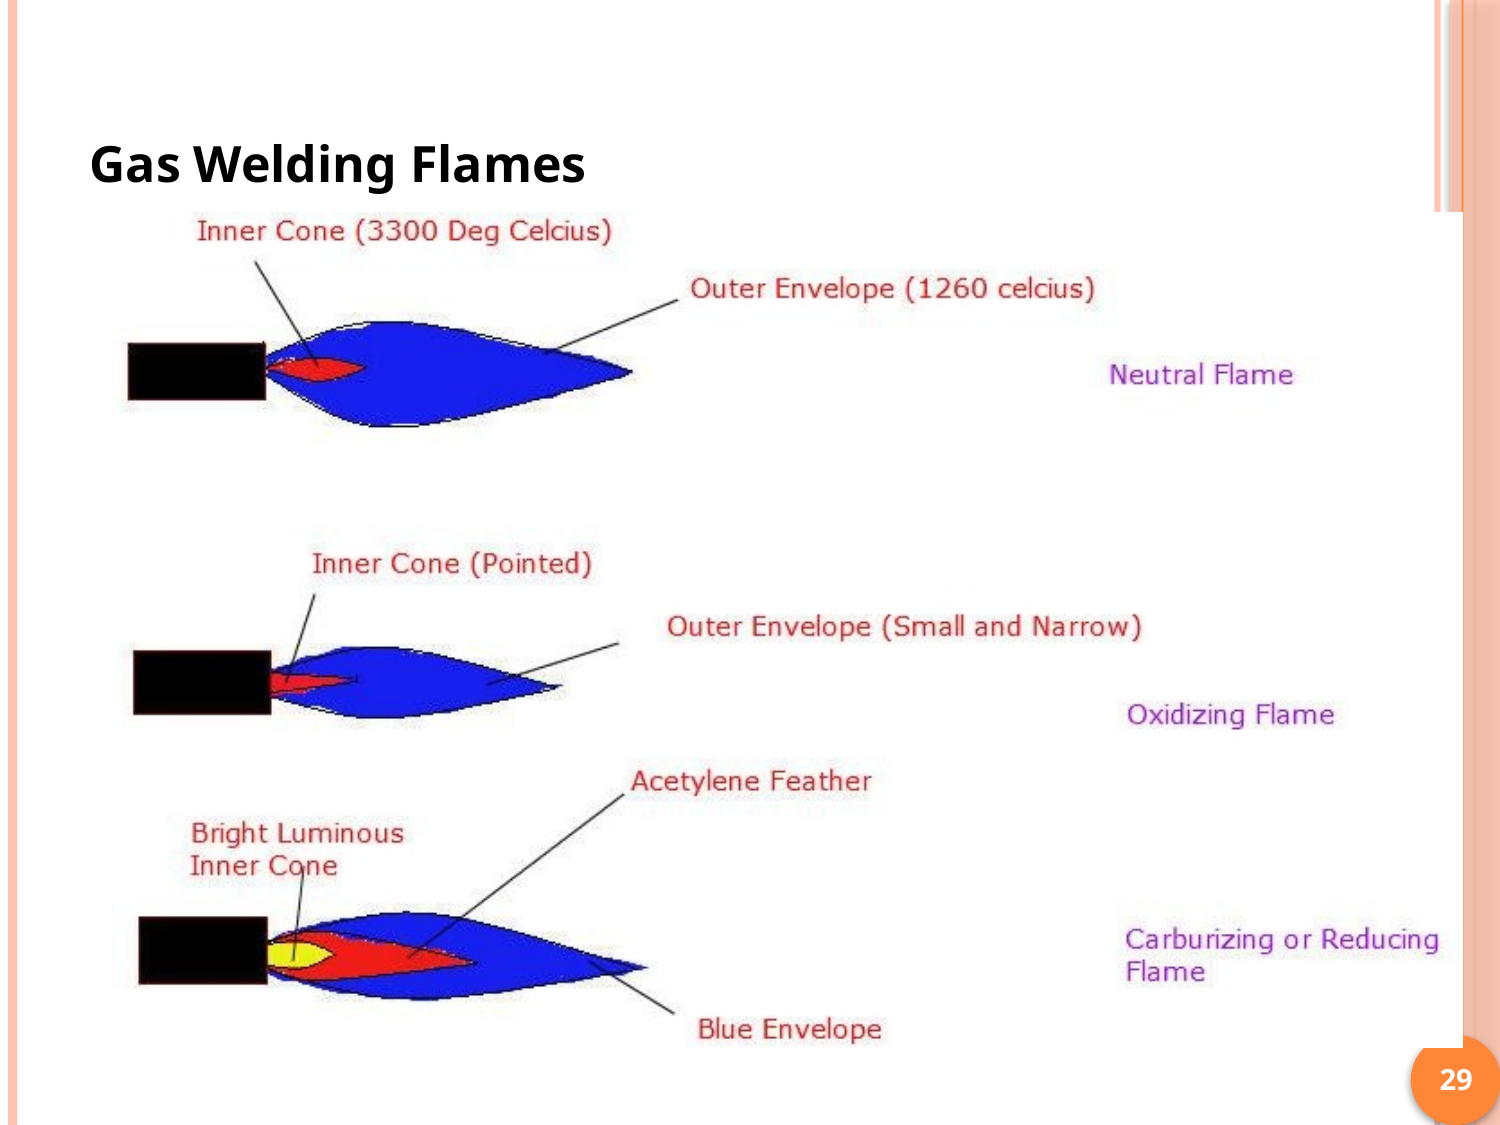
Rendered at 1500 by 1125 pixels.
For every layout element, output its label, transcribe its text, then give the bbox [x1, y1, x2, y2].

picture [111, 211, 1463, 1048]
text_box Gas Welding Flames [75, 124, 700, 200]
slide_number 29 [1406, 1038, 1500, 1124]
